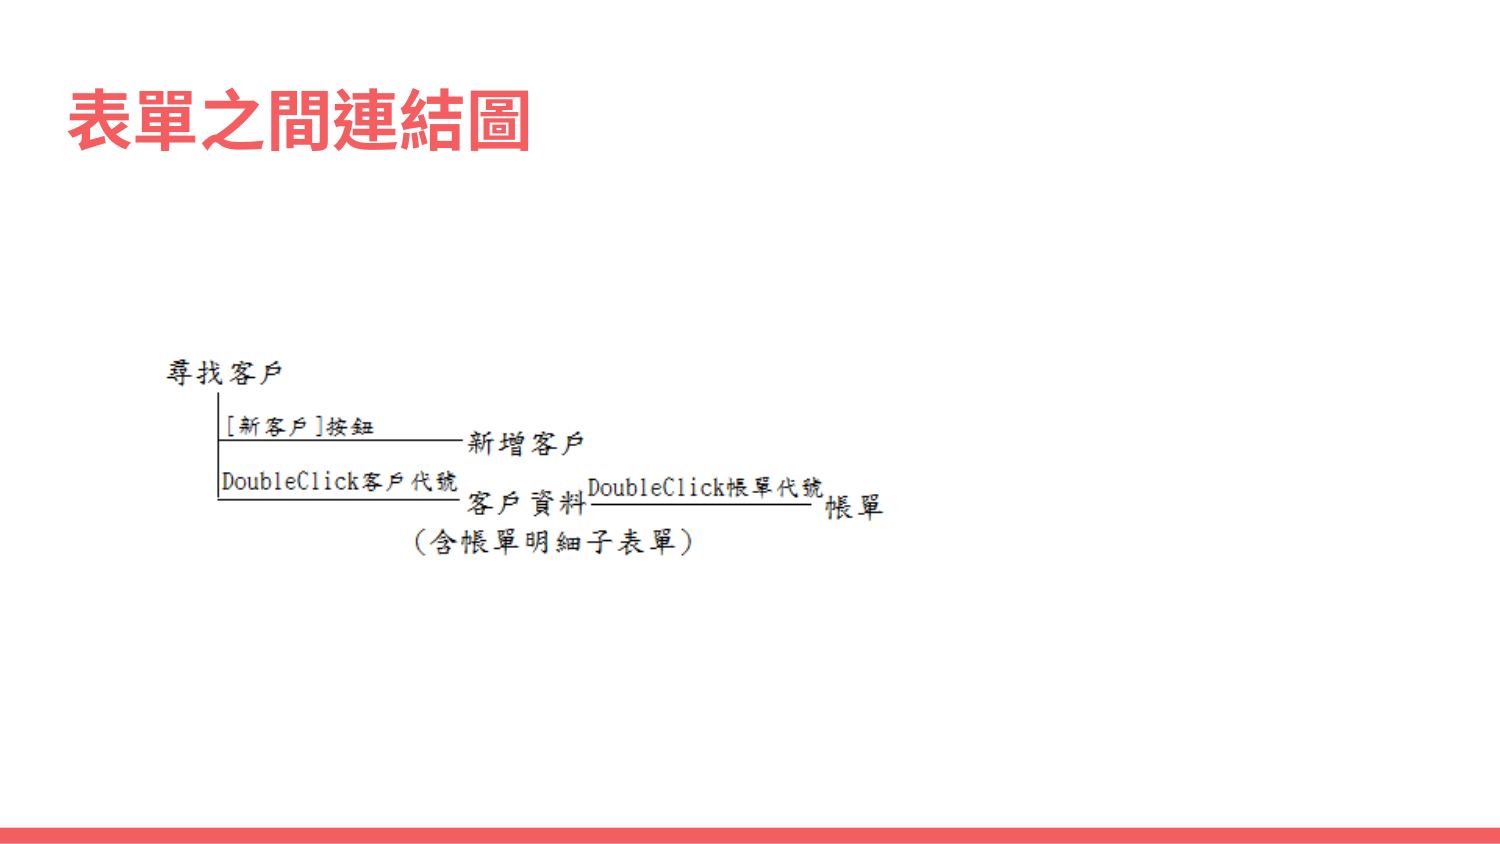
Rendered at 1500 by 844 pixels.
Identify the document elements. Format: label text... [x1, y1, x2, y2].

title 表單之間連結圖 [51, 64, 1449, 167]
picture [138, 318, 1362, 620]
